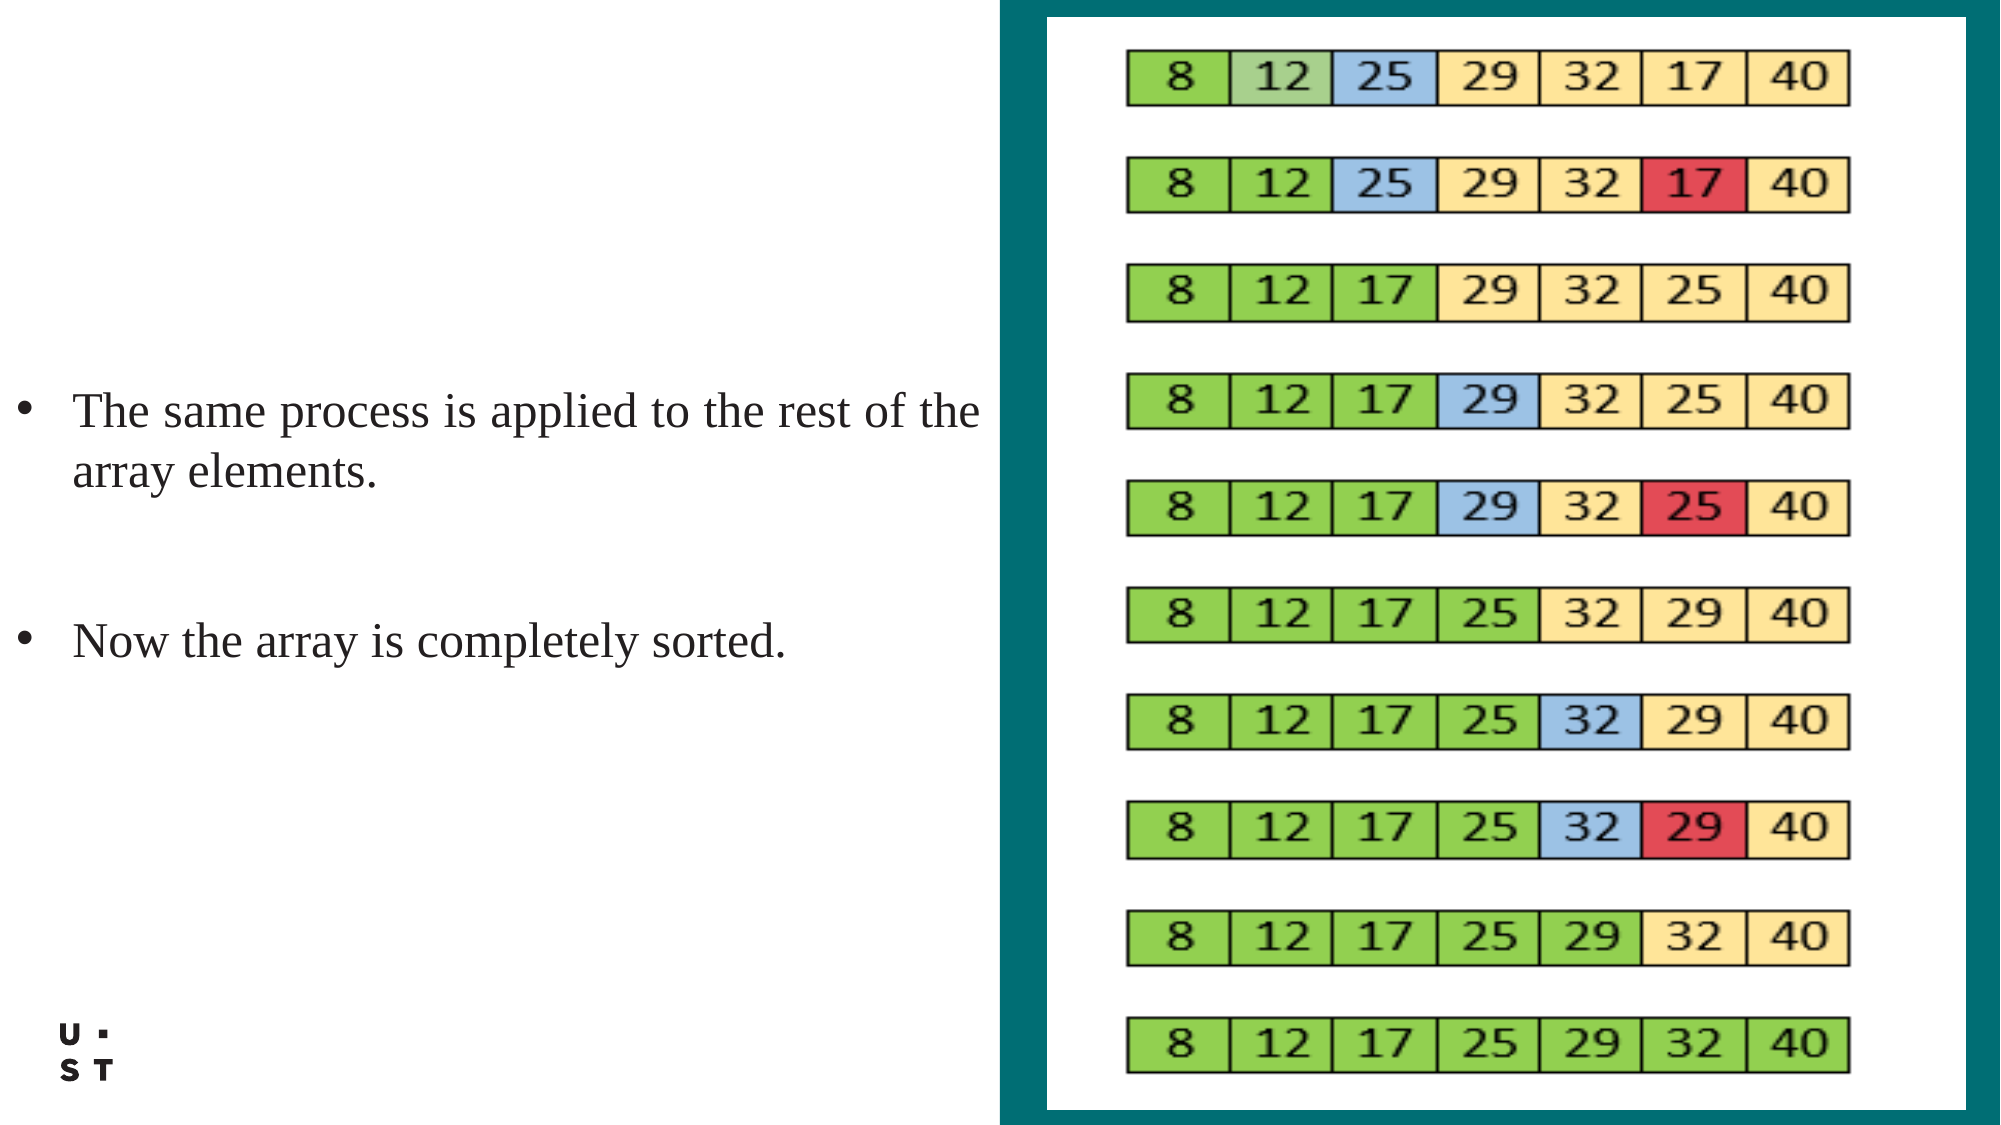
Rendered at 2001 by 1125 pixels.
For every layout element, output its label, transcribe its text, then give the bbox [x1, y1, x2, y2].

picture [1047, 16, 1967, 1111]
text_box The same process is applied to the rest of the array elements. Now the array is completely sorted. [16, 377, 982, 668]
